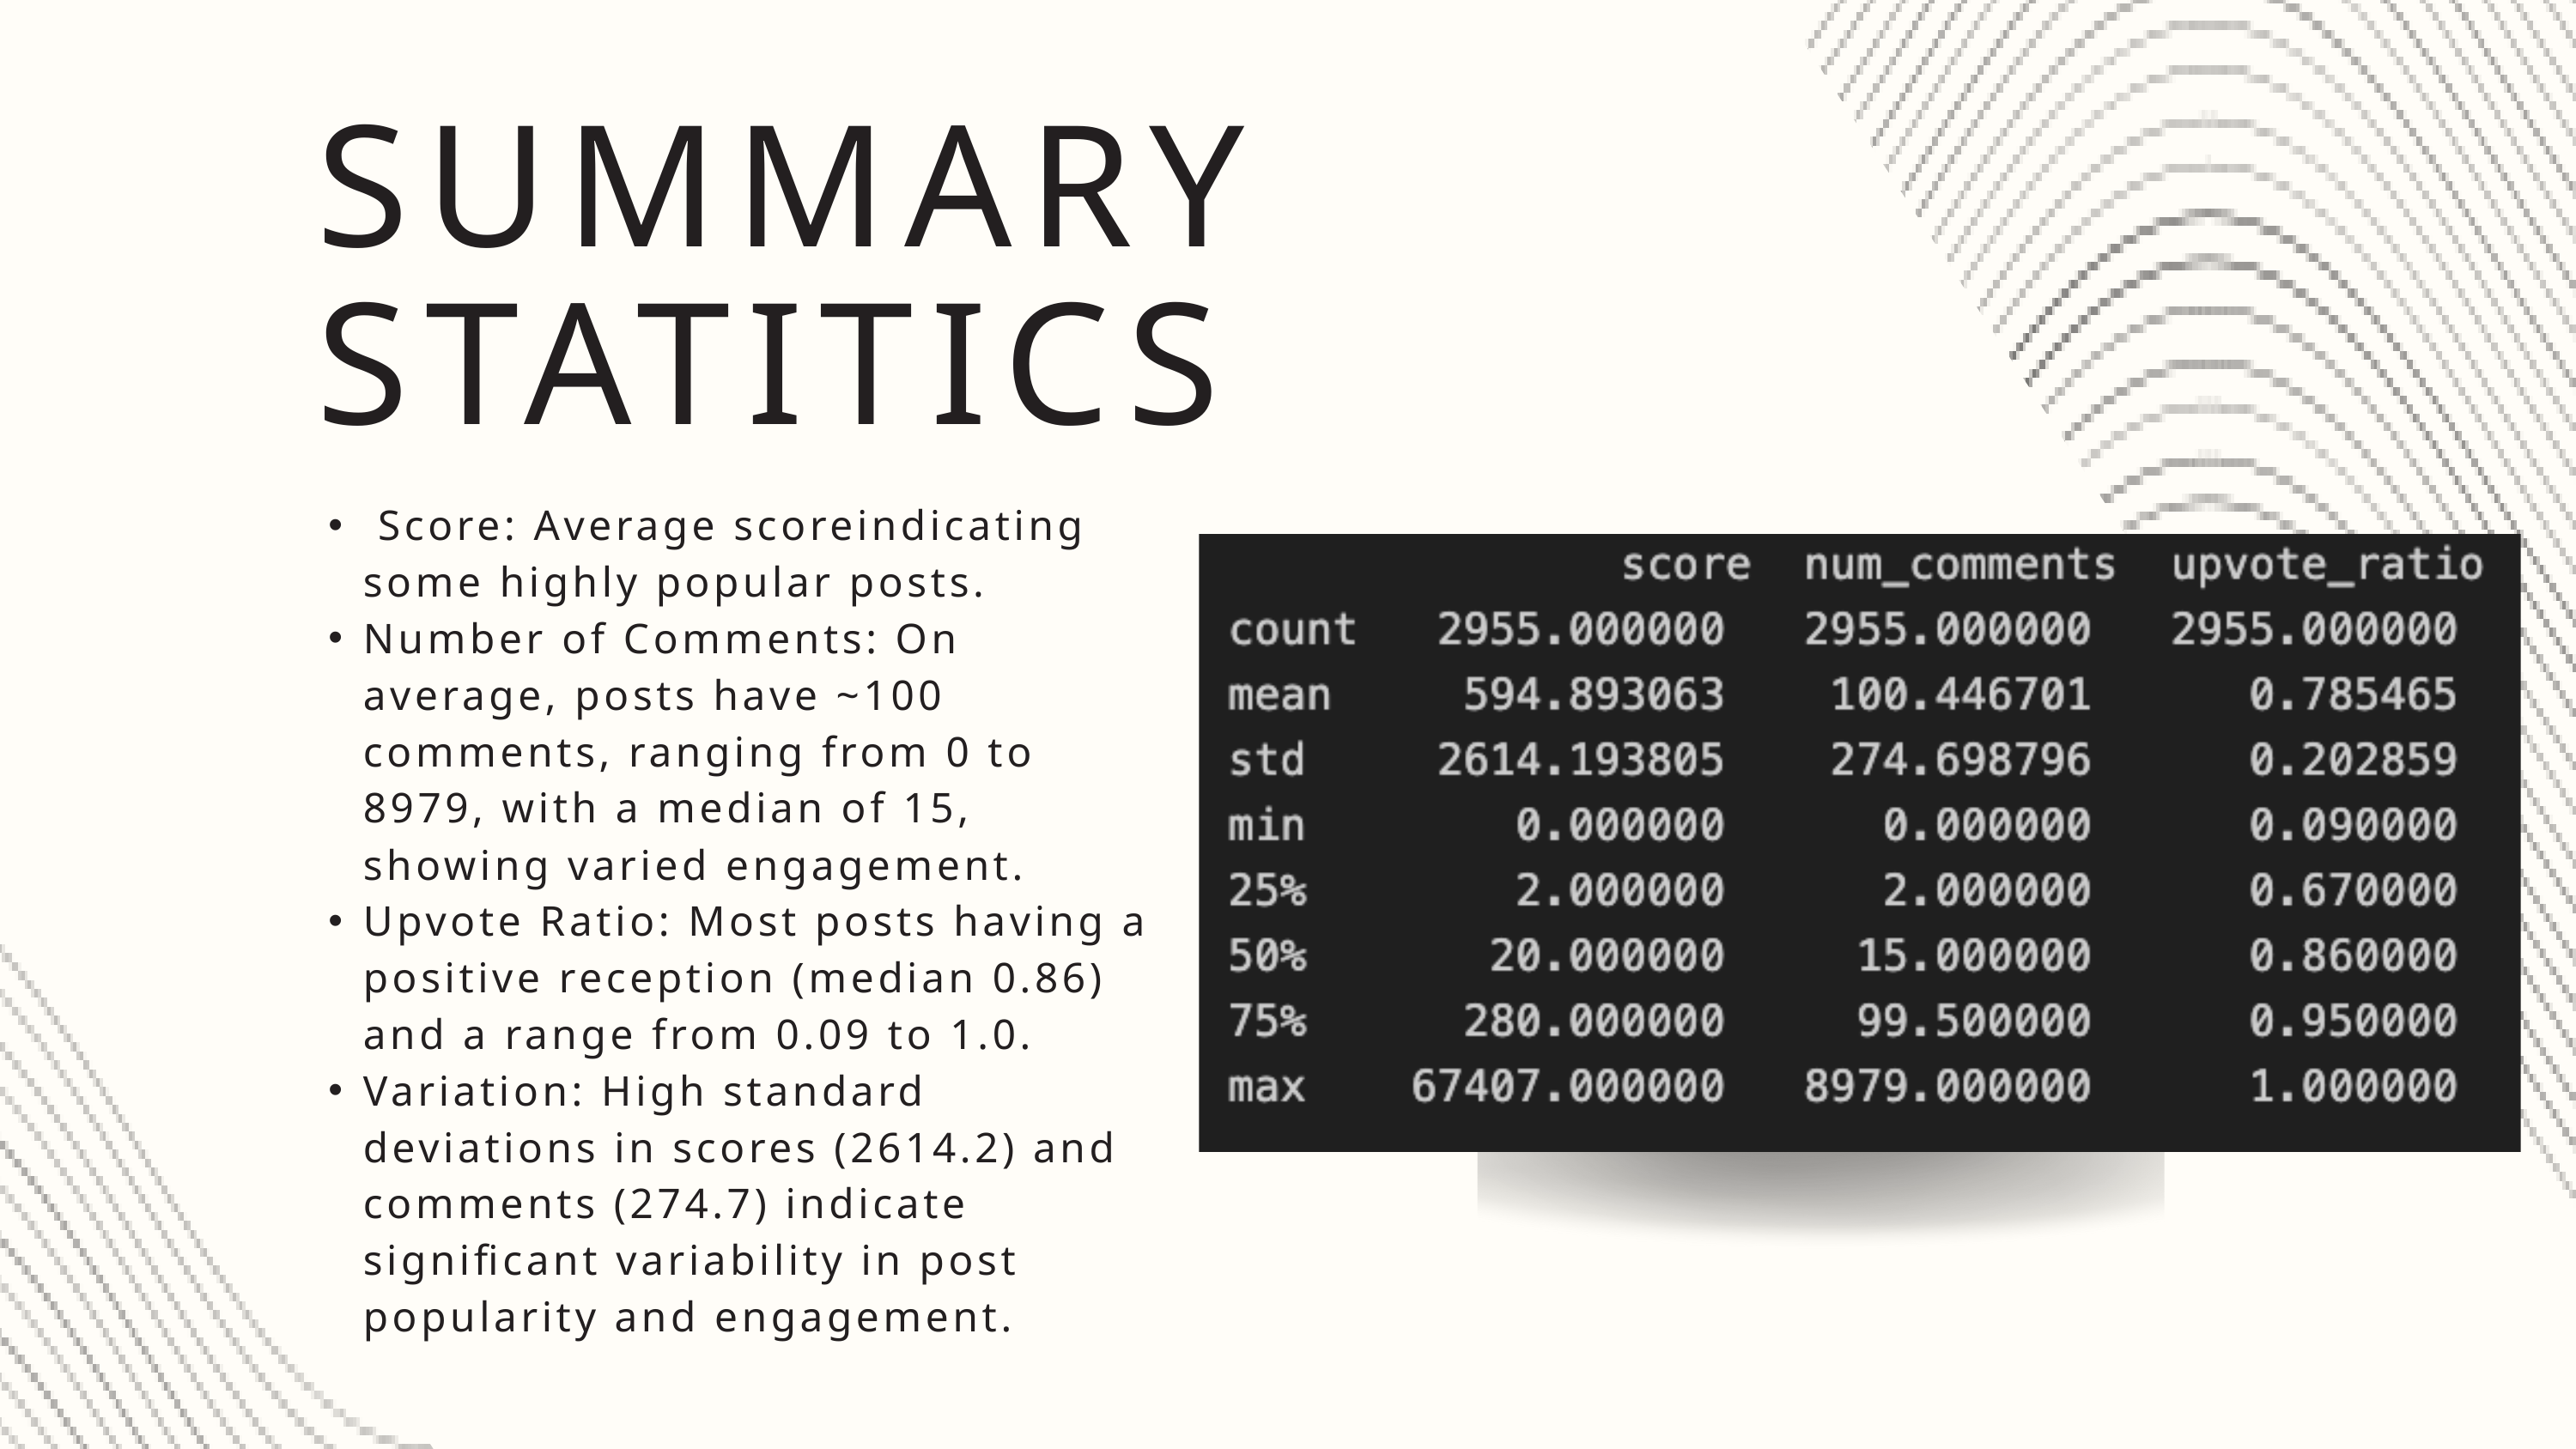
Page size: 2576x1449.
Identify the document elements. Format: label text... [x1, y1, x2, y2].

text_box [1477, 1152, 2165, 1249]
text_box SUMMARY STATITICS [316, 103, 1337, 458]
text_box [1779, 0, 2576, 1223]
text_box [0, 864, 434, 1449]
text_box Score: Average scoreindicating some highly popular posts. Number of Comments: On average, posts have ~100 comments, ranging from 0 to 8979, with a median of 15, showing varied engagement. Upvote Ratio: Most posts having a positive reception (median 0.86) and a range from 0.09 to 1.0. Variation: High standard deviations in scores (2614.2) and comments (274.7) indicate significant variability in post popularity and engagement. [293, 435, 1162, 1341]
text_box [1199, 534, 2521, 1152]
